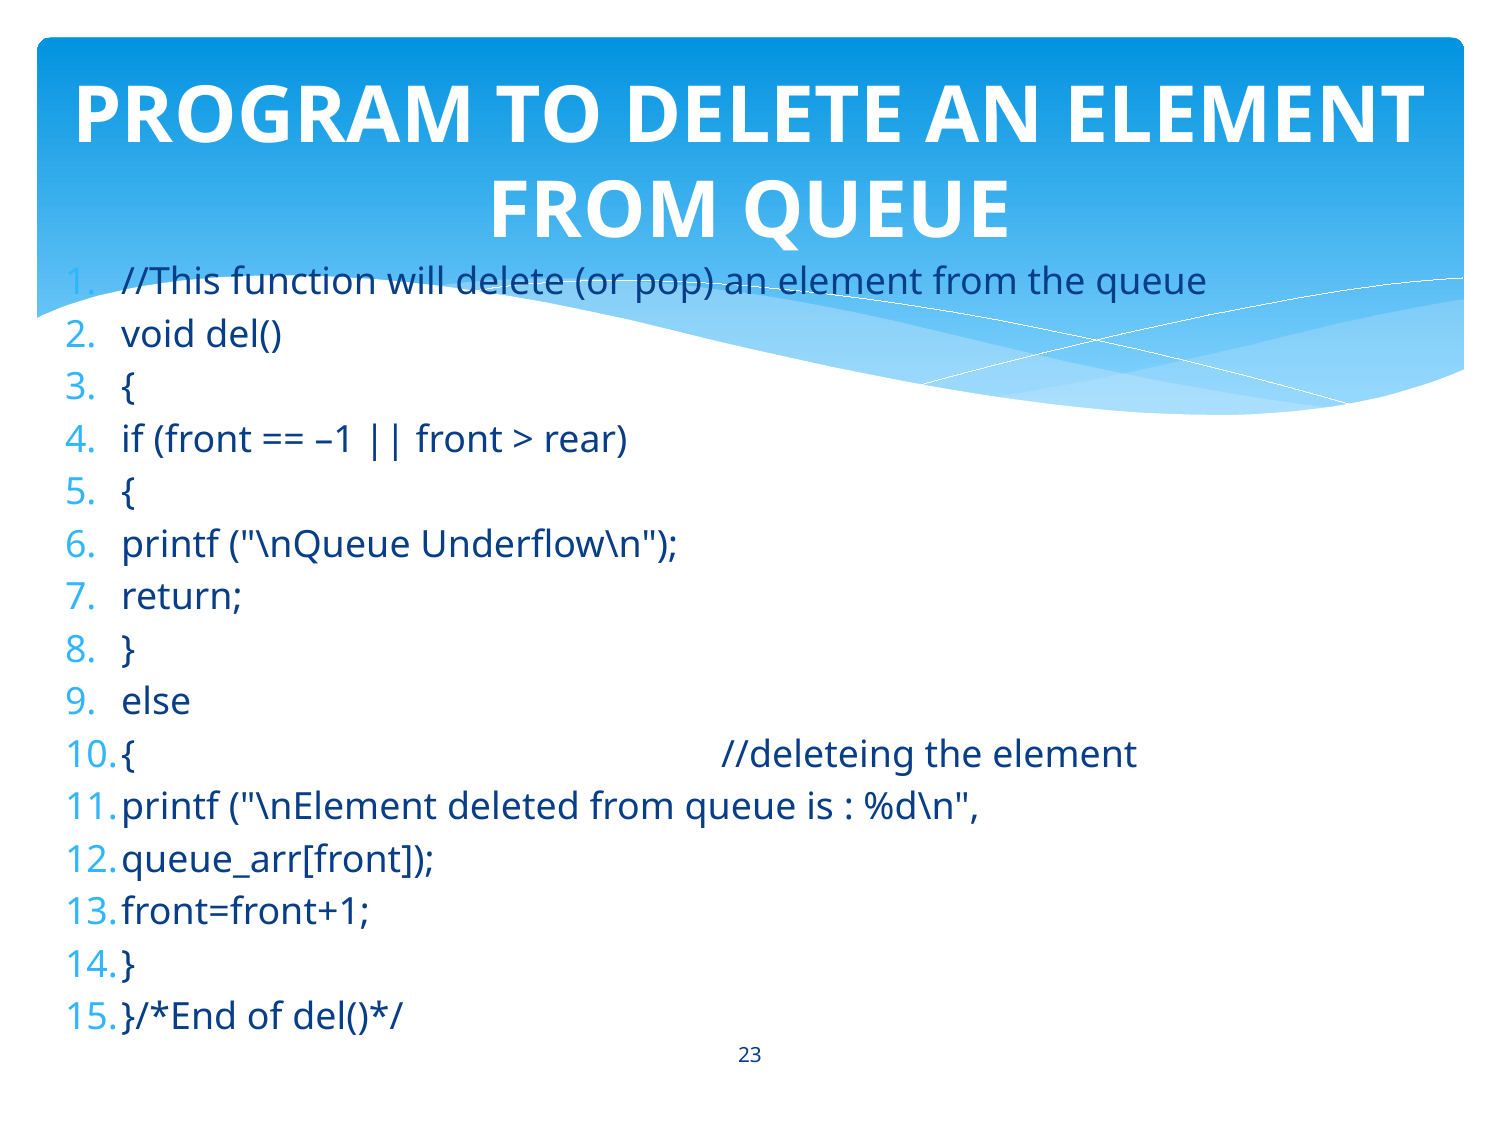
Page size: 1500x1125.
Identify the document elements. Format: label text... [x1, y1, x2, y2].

slide_number 23 [654, 1025, 846, 1086]
title PROGRAM TO DELETE AN ELEMENT FROM QUEUE [37, 55, 1463, 261]
list //This function will delete (or pop) an element from the queue void del() { if (front == –1 || front > rear) { printf ("\nQueue Underflow\n"); return; } else { //deleteing the element printf ("\nElement deleted from queue is : %d\n", queue_arr[front]); front=front+1; } }/*End of del()*/ [50, 249, 1463, 1125]
